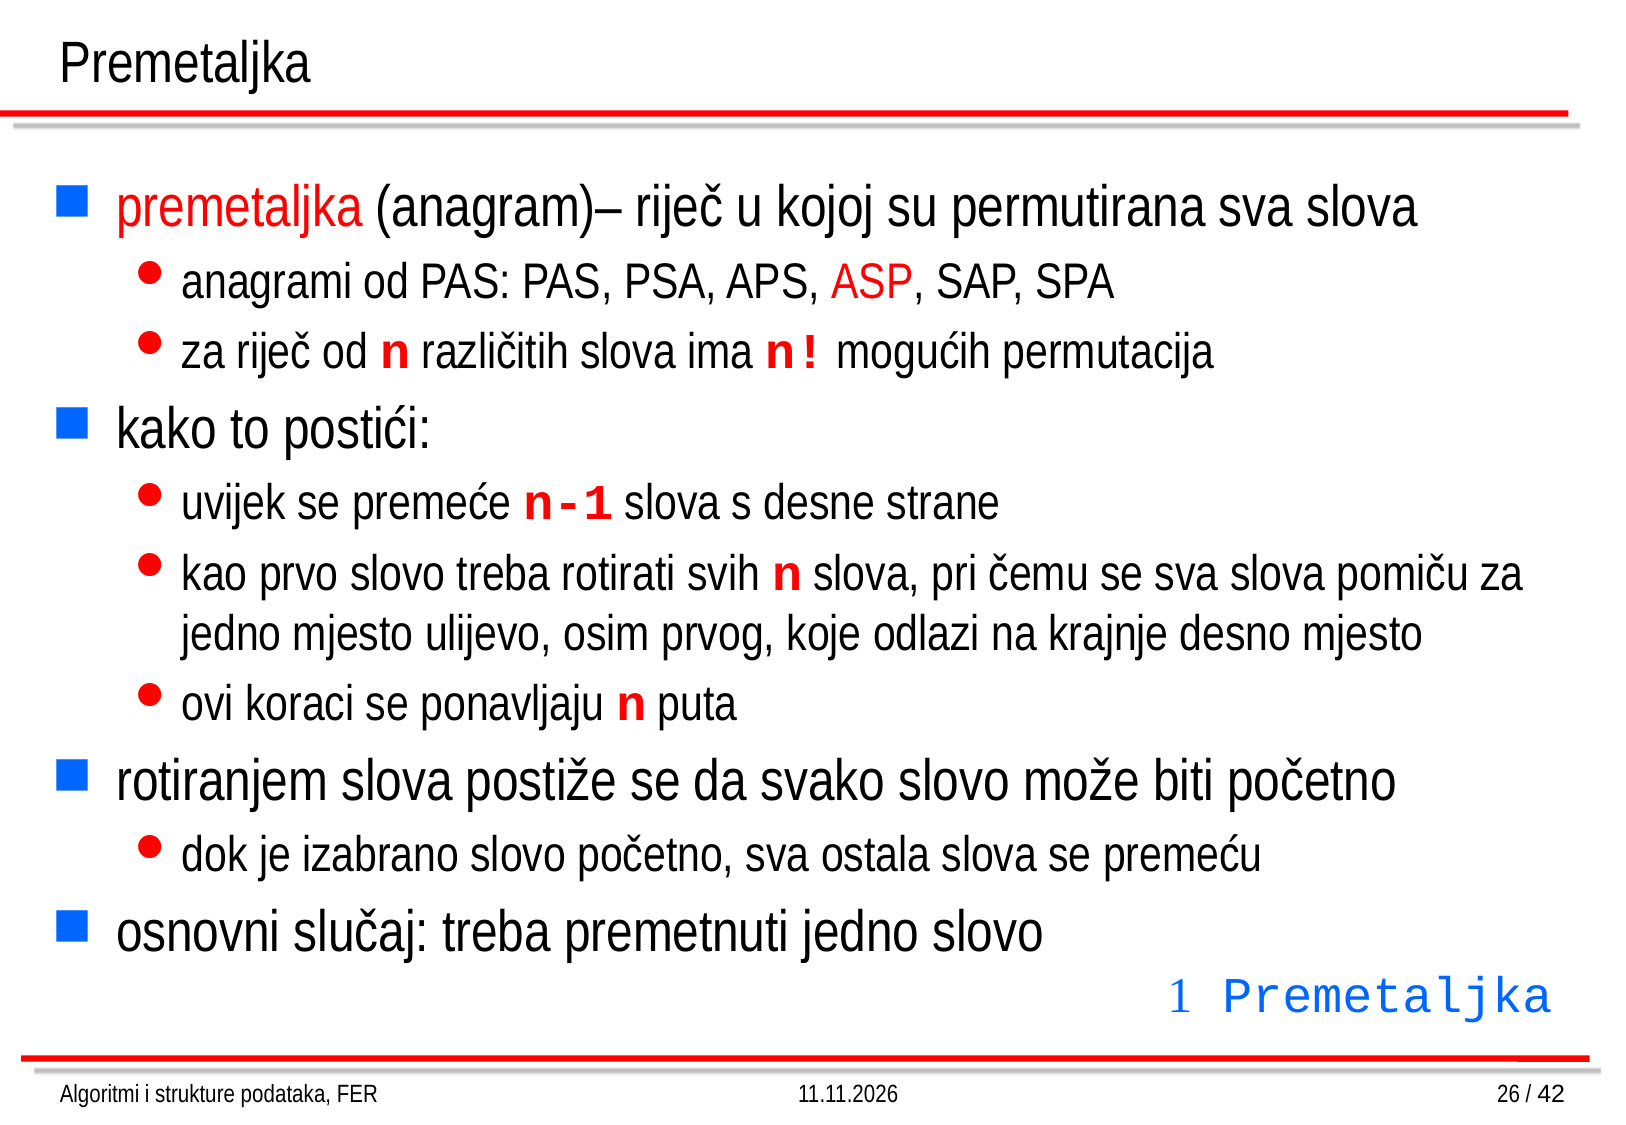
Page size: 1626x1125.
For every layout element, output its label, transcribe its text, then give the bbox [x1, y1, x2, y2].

footer Algoritmi i strukture podataka, FER [44, 1070, 612, 1107]
text_box  Premetaljka [1152, 952, 1568, 1030]
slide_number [658, 1070, 1039, 1107]
list premetaljka (anagram)– riječ u kojoj su permutirana sva slova anagrami od PAS: PAS, PSA, APS, ASP, SAP, SPA za riječ od n različitih slova ima n! mogućih permutacija kako to postići: uvijek se premeće n-1 slova s desne strane kao prvo slovo treba rotirati svih n slova, pri čemu se sva slova pomiču za jedno mjesto ulijevo, osim prvog, koje odlazi na krajnje desno mjesto ovi koraci se ponavljaju n puta rotiranjem slova postiže se da svako slovo može biti početno dok je izabrano slovo početno, sva ostala slova se premeću osnovni slučaj: treba premetnuti jedno slovo [44, 160, 1581, 1036]
title Premetaljka [44, 0, 1569, 102]
slide_number 26 / 42 [1164, 1070, 1581, 1107]
